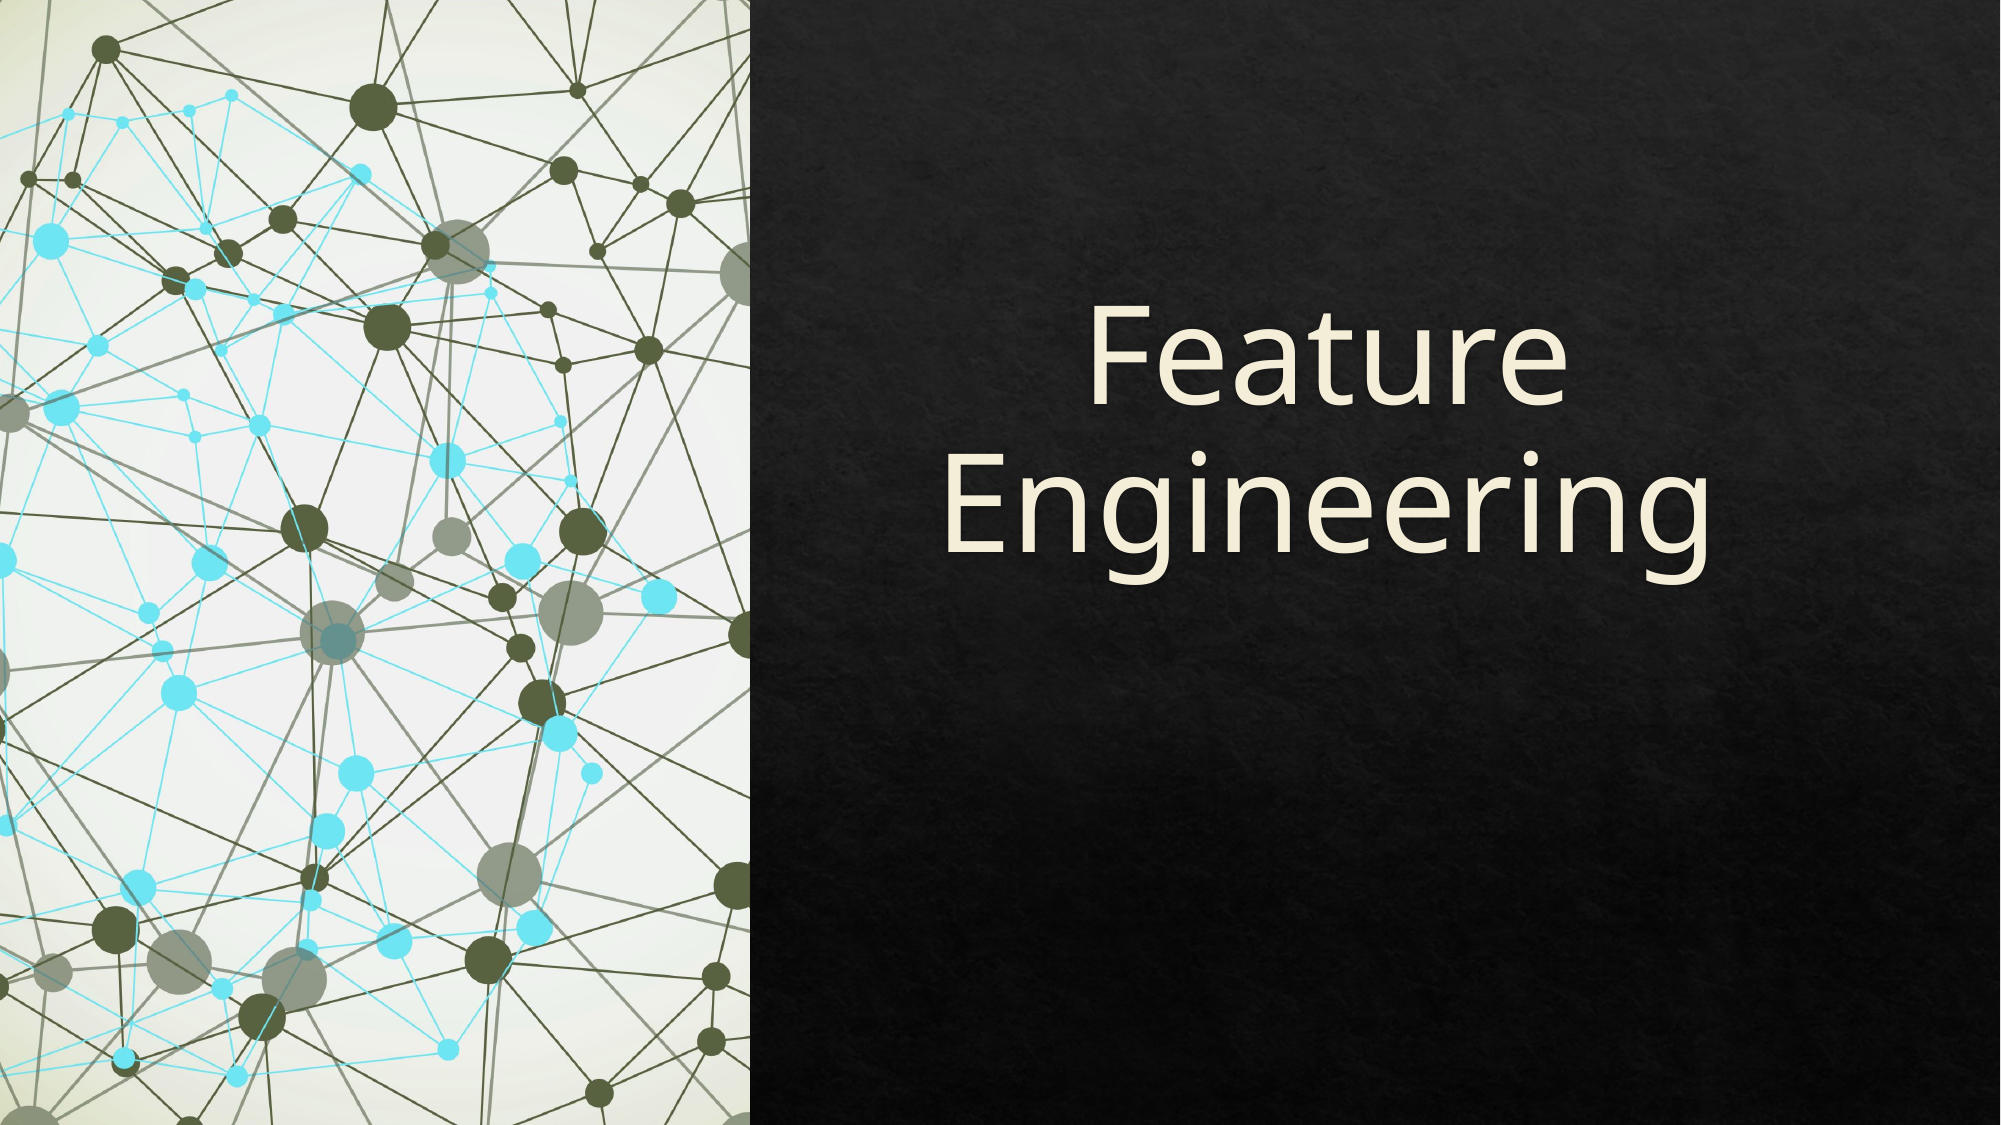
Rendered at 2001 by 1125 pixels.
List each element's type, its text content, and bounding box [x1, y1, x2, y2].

picture [0, 0, 751, 1125]
title Feature Engineering [880, 202, 1774, 591]
